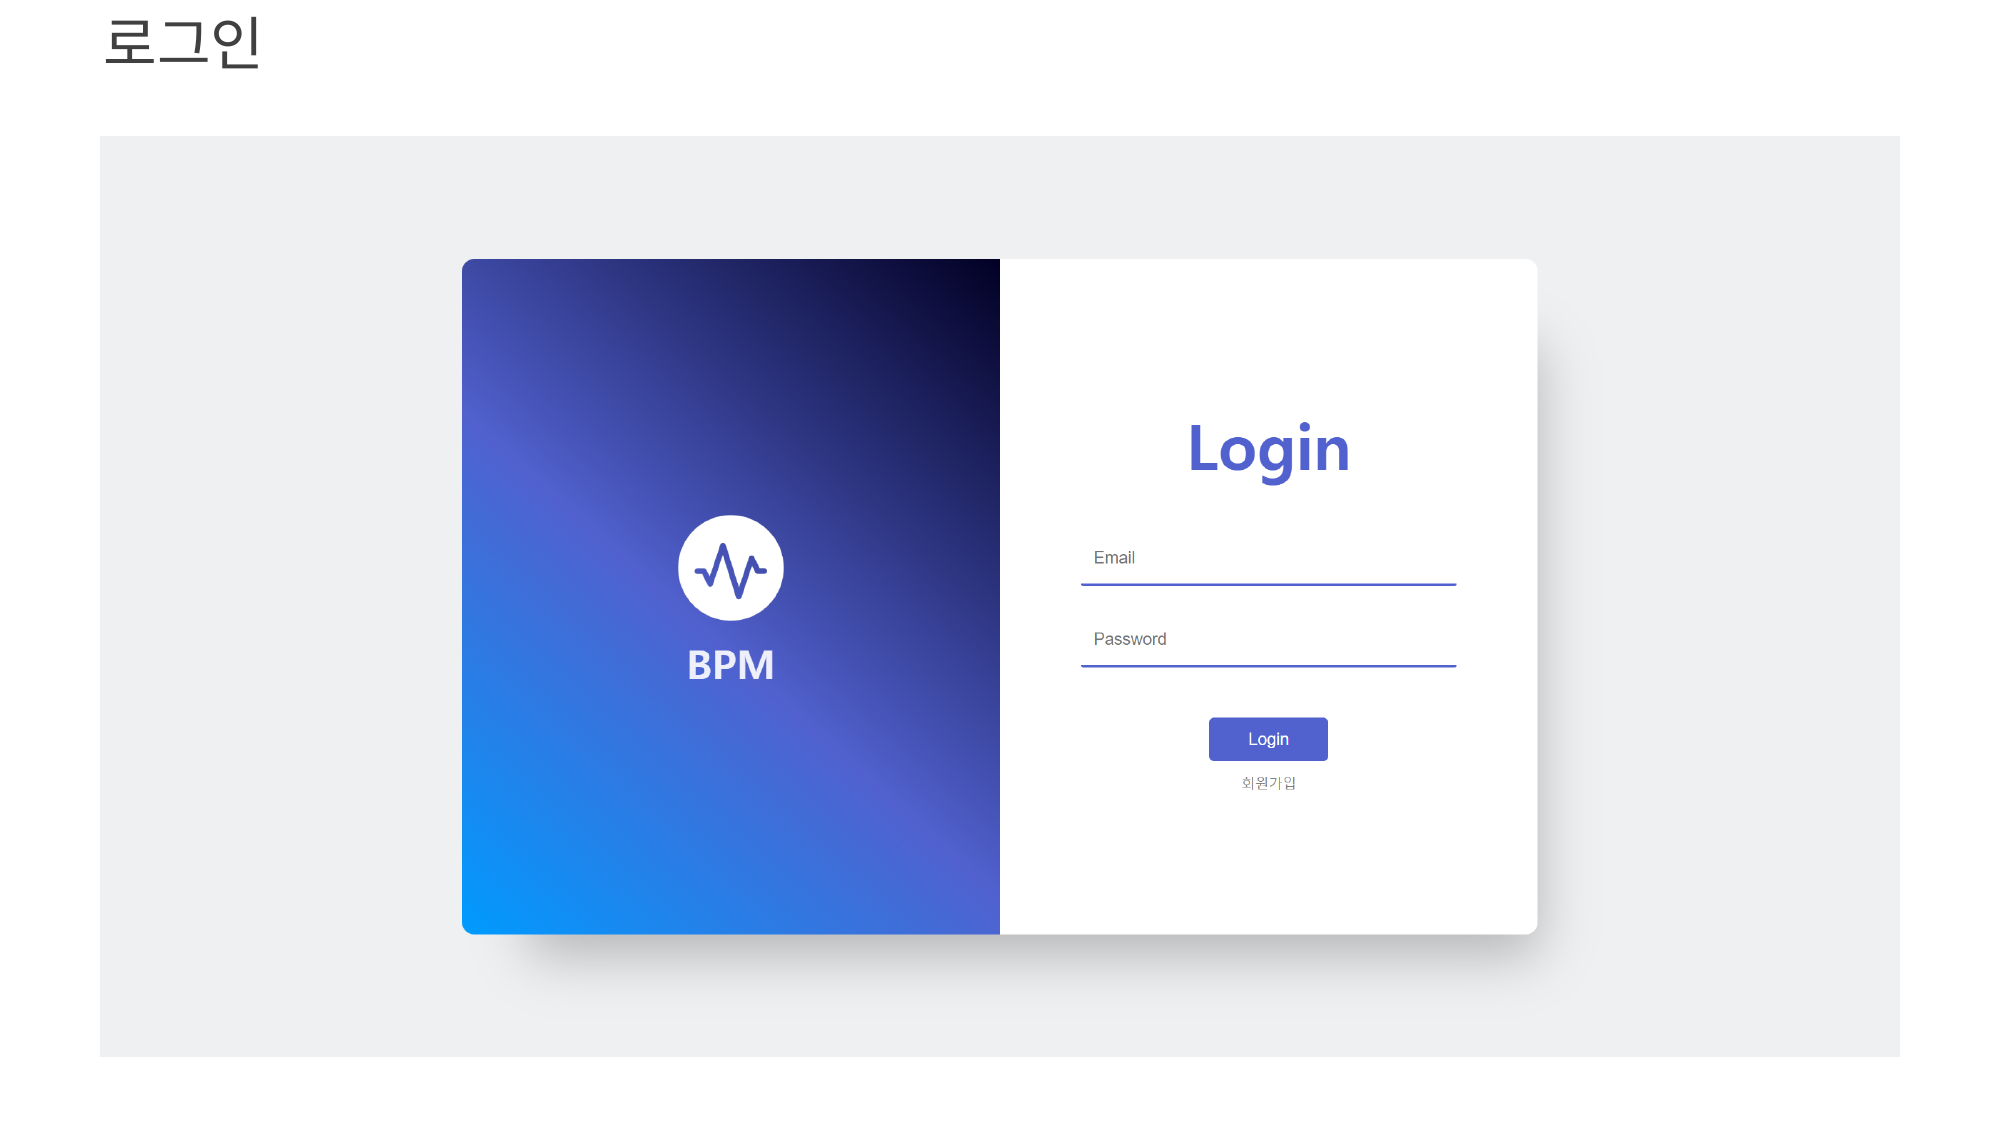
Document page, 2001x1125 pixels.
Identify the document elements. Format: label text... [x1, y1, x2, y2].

picture [99, 136, 1900, 1057]
text_box 로그인 [89, 0, 450, 85]
